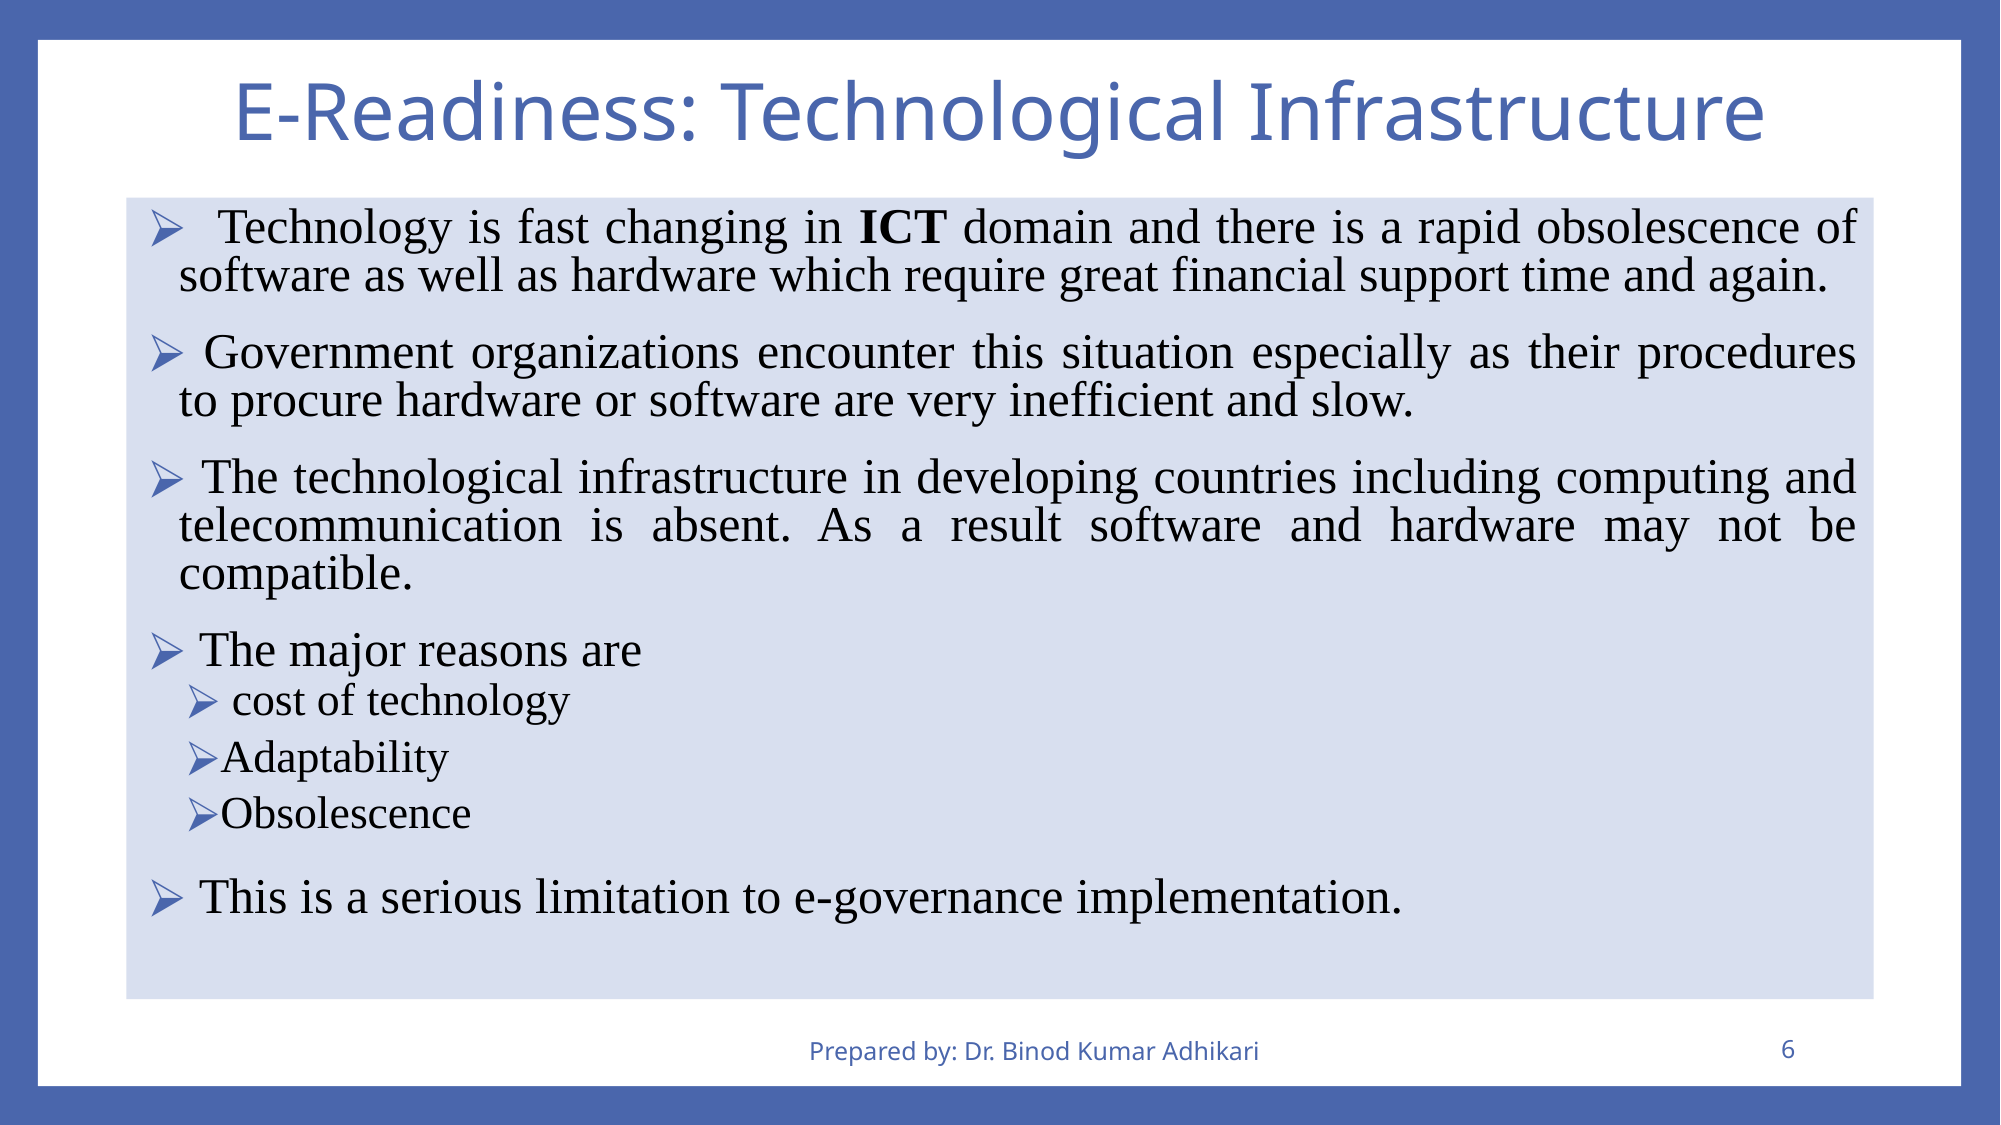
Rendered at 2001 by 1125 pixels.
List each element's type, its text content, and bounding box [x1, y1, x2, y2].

footer Prepared by: Dr. Binod Kumar Adhikari [647, 1020, 1422, 1081]
slide_number ‹#› [1530, 1020, 1811, 1081]
title E-Readiness: Technological Infrastructure [189, 53, 1810, 176]
list Technology is fast changing in ICT domain and there is a rapid obsolescence of software as well as hardware which require great financial support time and again. Government organizations encounter this situation especially as their procedures to procure hardware or software are very inefficient and slow. The technological infrastructure in developing countries including computing and telecommunication is absent. As a result software and hardware may not be compatible. The major reasons are cost of technology Adaptability Obsolescence This is a serious limitation to e-governance implementation. [126, 197, 1874, 1000]
